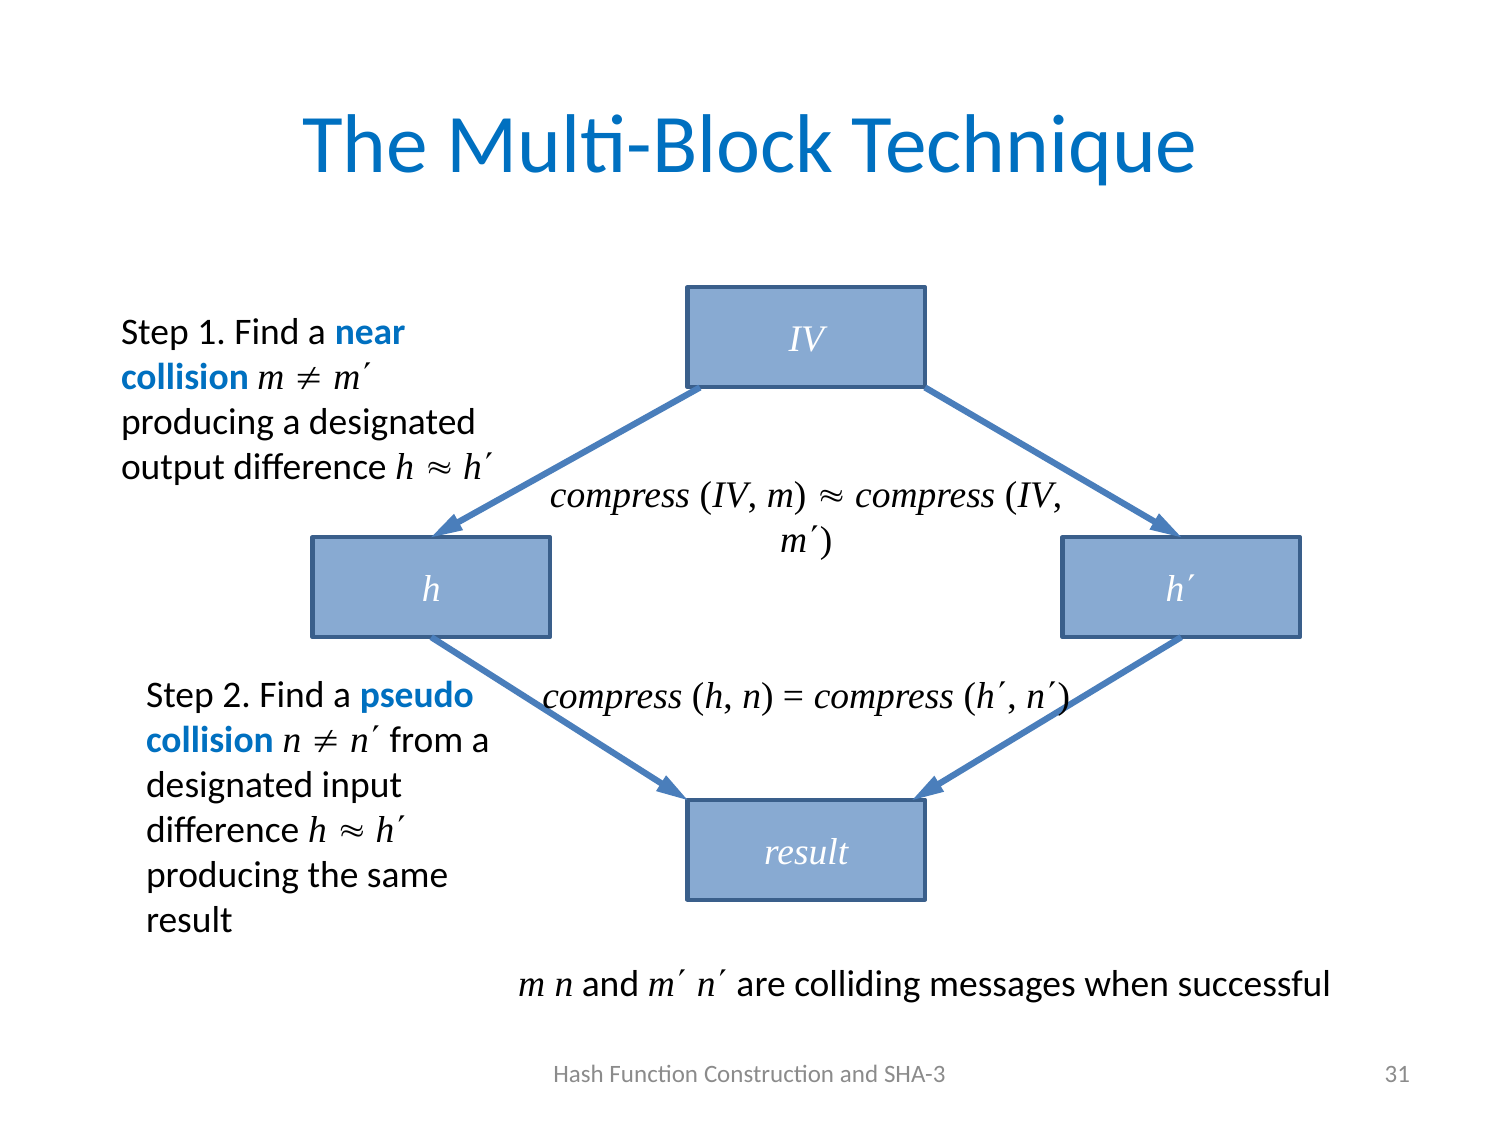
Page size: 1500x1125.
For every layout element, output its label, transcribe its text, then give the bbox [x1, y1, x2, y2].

slide_number 31 [1074, 1042, 1425, 1103]
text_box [687, 810, 926, 900]
text_box Step 1. Find a near collision m  m producing a designated output difference h  h [106, 299, 525, 495]
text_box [687, 286, 926, 385]
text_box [312, 536, 1301, 638]
footer Hash Function Construction and SHA-3 [512, 1042, 988, 1103]
title The Multi-Block Technique [75, 45, 1425, 233]
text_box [437, 387, 1188, 538]
text_box m n and m n are colliding messages when successful [462, 951, 1388, 1012]
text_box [424, 637, 1176, 801]
text_box Step 2. Find a pseudo collision n  n from a designated input difference h  h producing the same result [131, 662, 557, 947]
